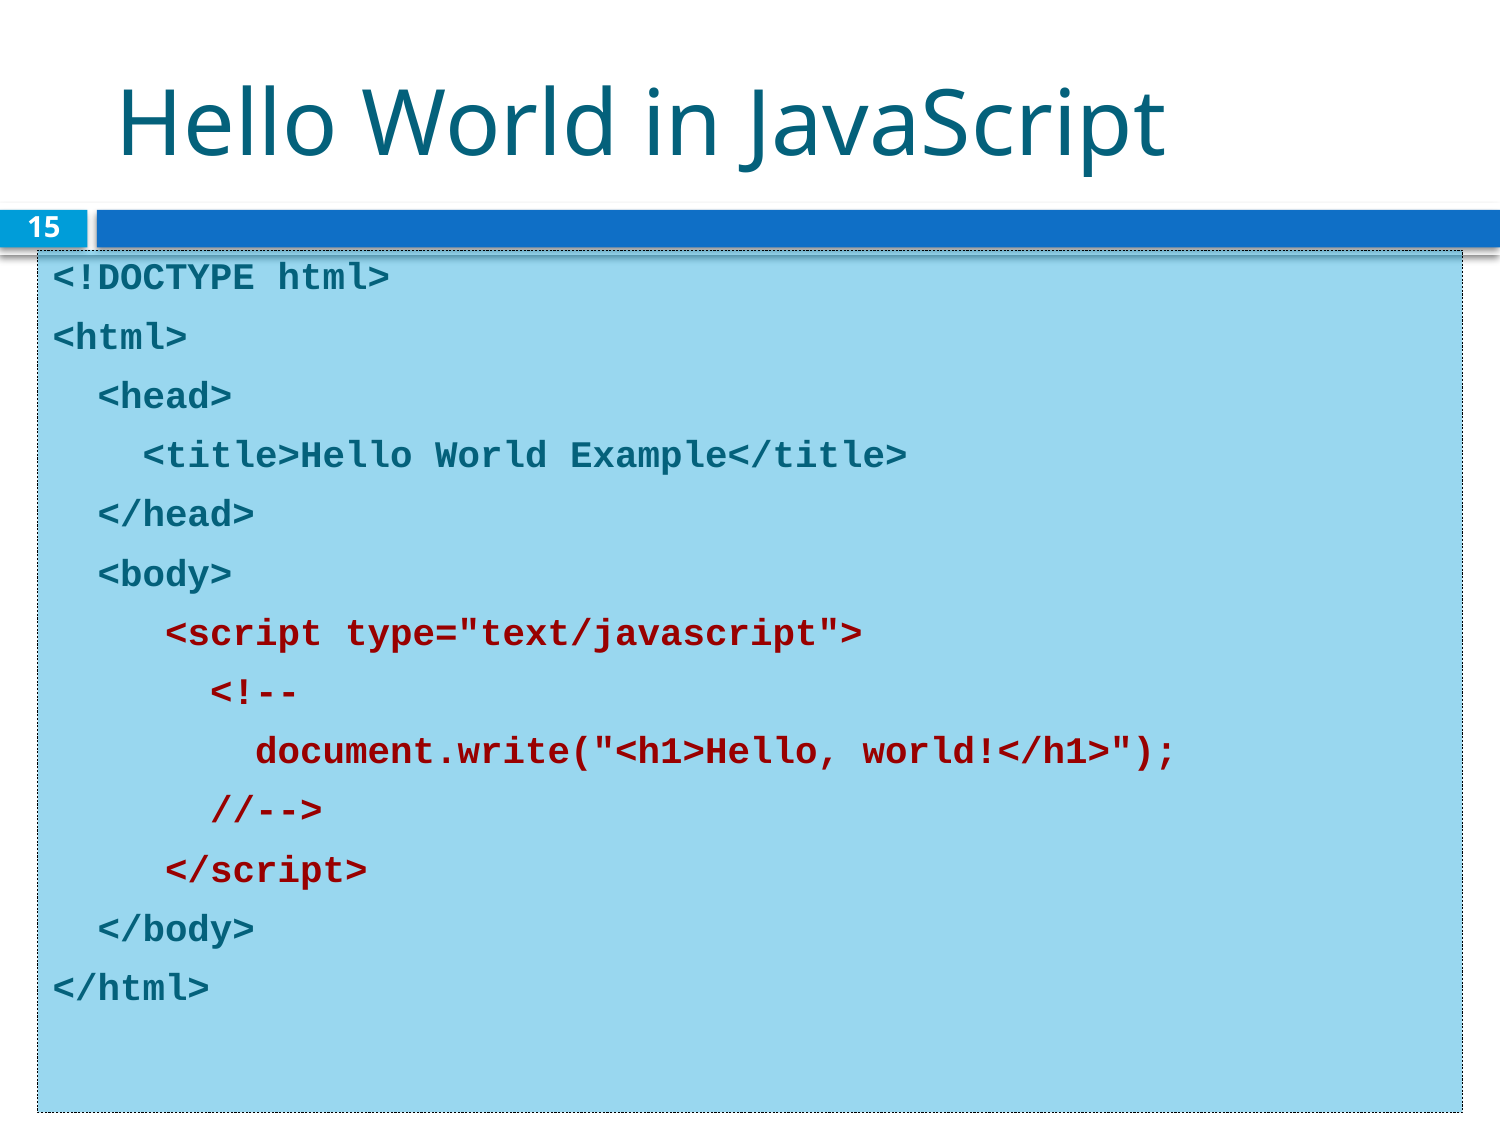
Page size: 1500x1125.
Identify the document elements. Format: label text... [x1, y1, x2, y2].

slide_number 15 [0, 208, 88, 249]
list <!DOCTYPE html> <html> <head> <title>Hello World Example</title> </head> <body> <script type="text/javascript"> <!-- document.write("<h1>Hello, world!</h1>"); //--> </script> </body> </html> [37, 249, 1463, 1113]
title Hello World in JavaScript [100, 37, 1439, 201]
